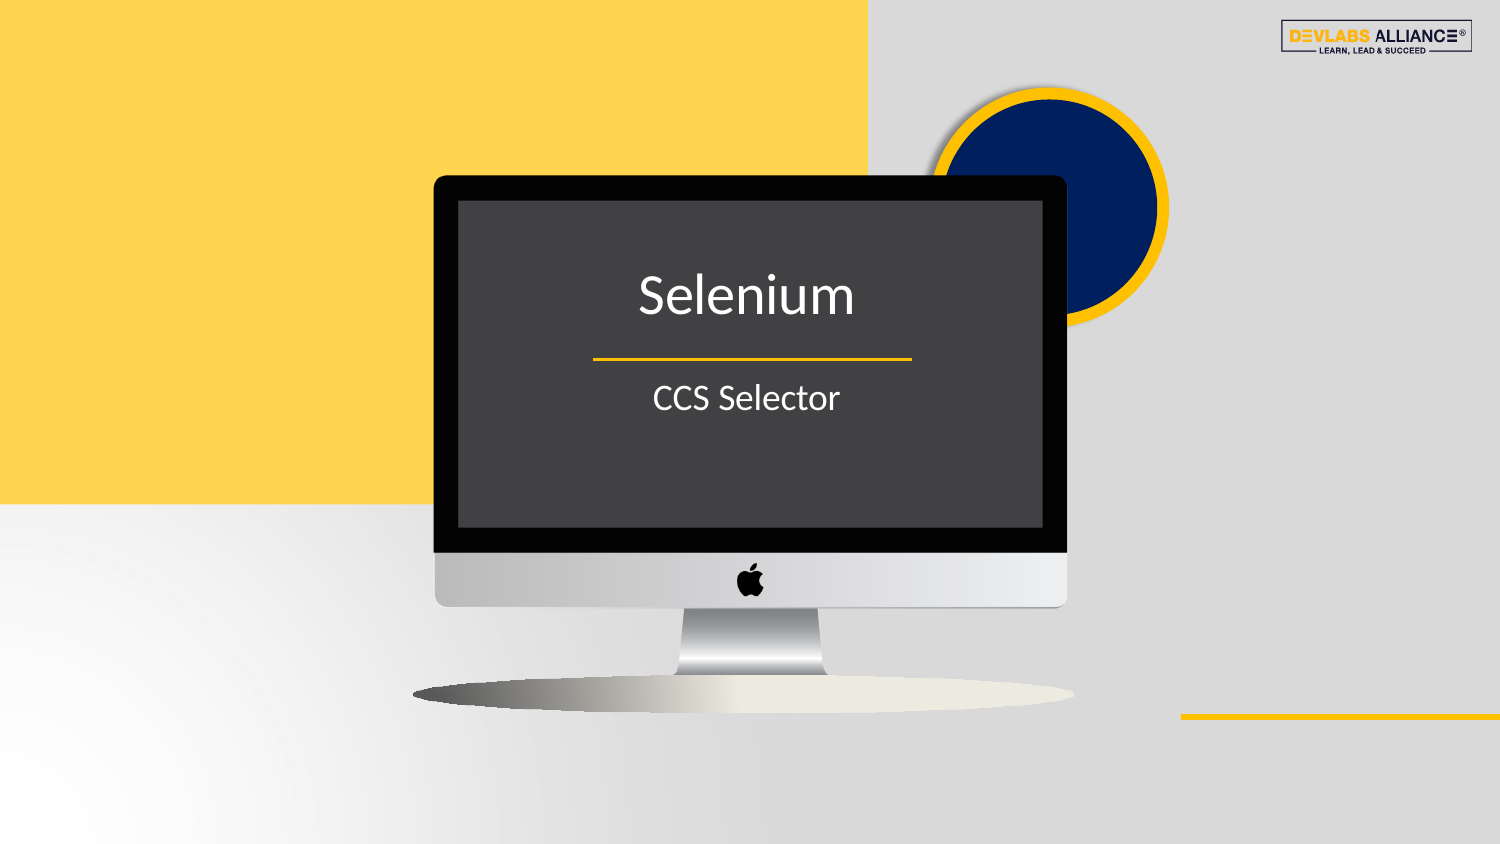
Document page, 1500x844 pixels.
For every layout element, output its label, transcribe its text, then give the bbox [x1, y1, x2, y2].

picture [0, 0, 1500, 844]
text_box Selenium [636, 253, 860, 326]
text_box CCS Selector [650, 370, 845, 418]
